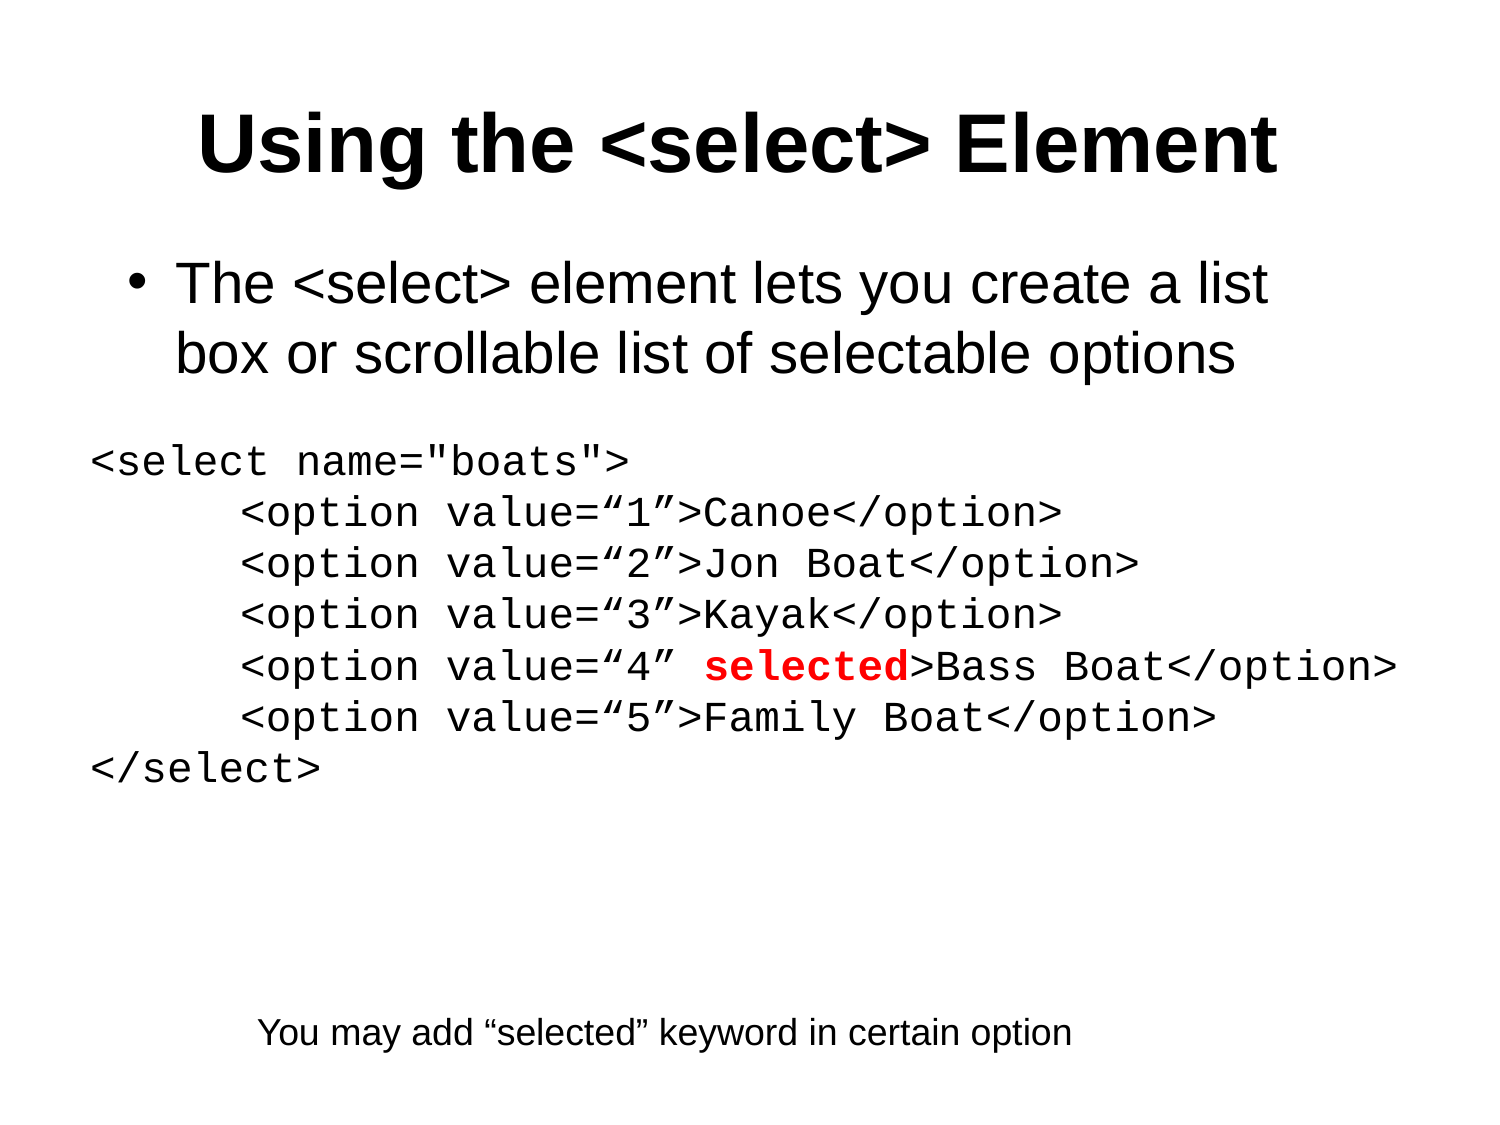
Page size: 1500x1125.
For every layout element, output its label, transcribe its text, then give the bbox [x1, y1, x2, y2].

title Using the <select> Element [75, 45, 1425, 233]
text_box <select name="boats"> <option value=“1”>Canoe</option> <option value=“2”>Jon Boat</option> <option value=“3”>Kayak</option> <option value=“4” selected>Bass Boat</option> <option value=“5”>Family Boat</option> </select> [74, 425, 1425, 865]
text_box You may add “selected” keyword in certain option [242, 1000, 1356, 1061]
list The <select> element lets you create a list box or scrollable list of selectable options [112, 237, 1388, 413]
